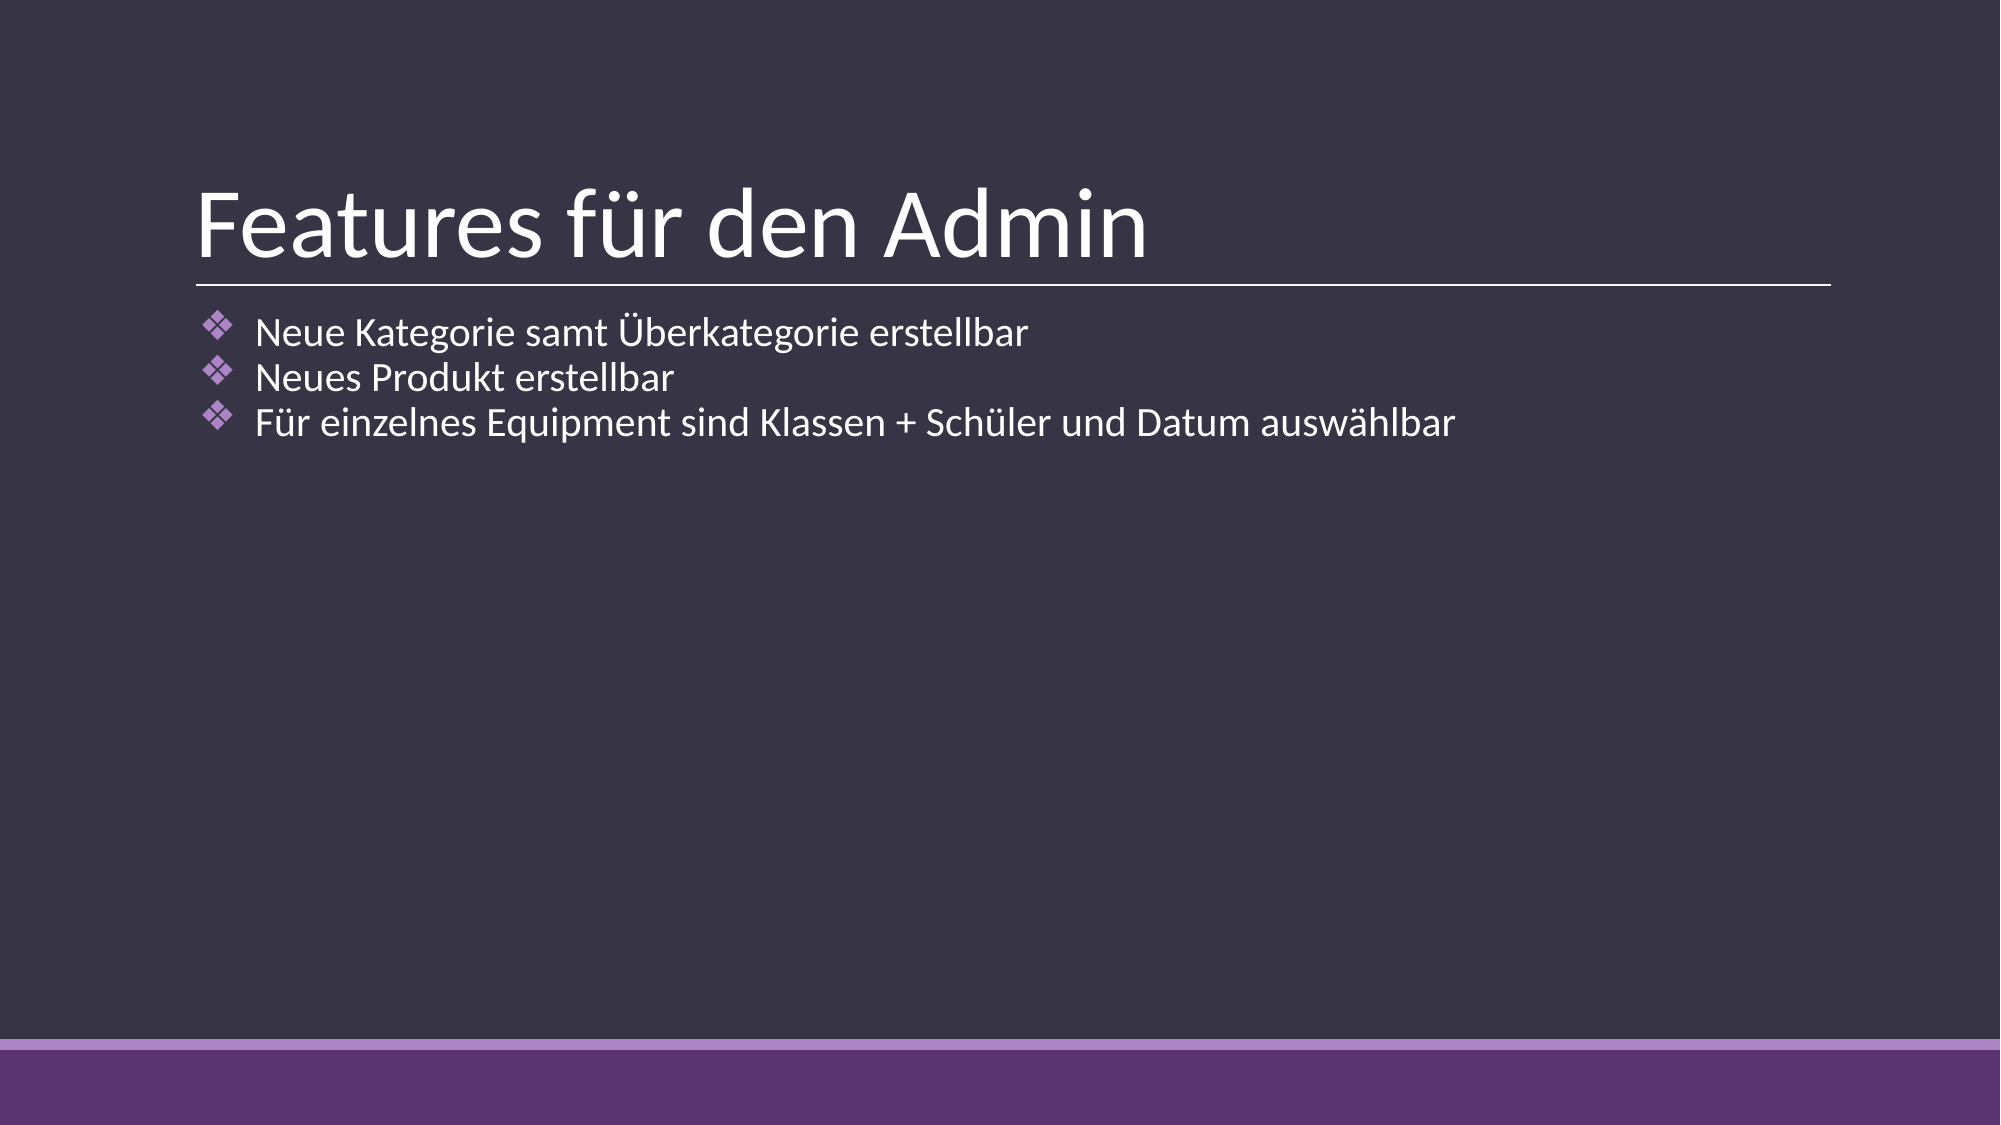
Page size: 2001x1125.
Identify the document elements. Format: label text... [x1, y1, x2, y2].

title Features für den Admin [180, 47, 1830, 285]
list Neue Kategorie samt Überkategorie erstellbar Neues Produkt erstellbar Für einzelnes Equipment sind Klassen + Schüler und Datum auswählbar [180, 302, 1830, 963]
